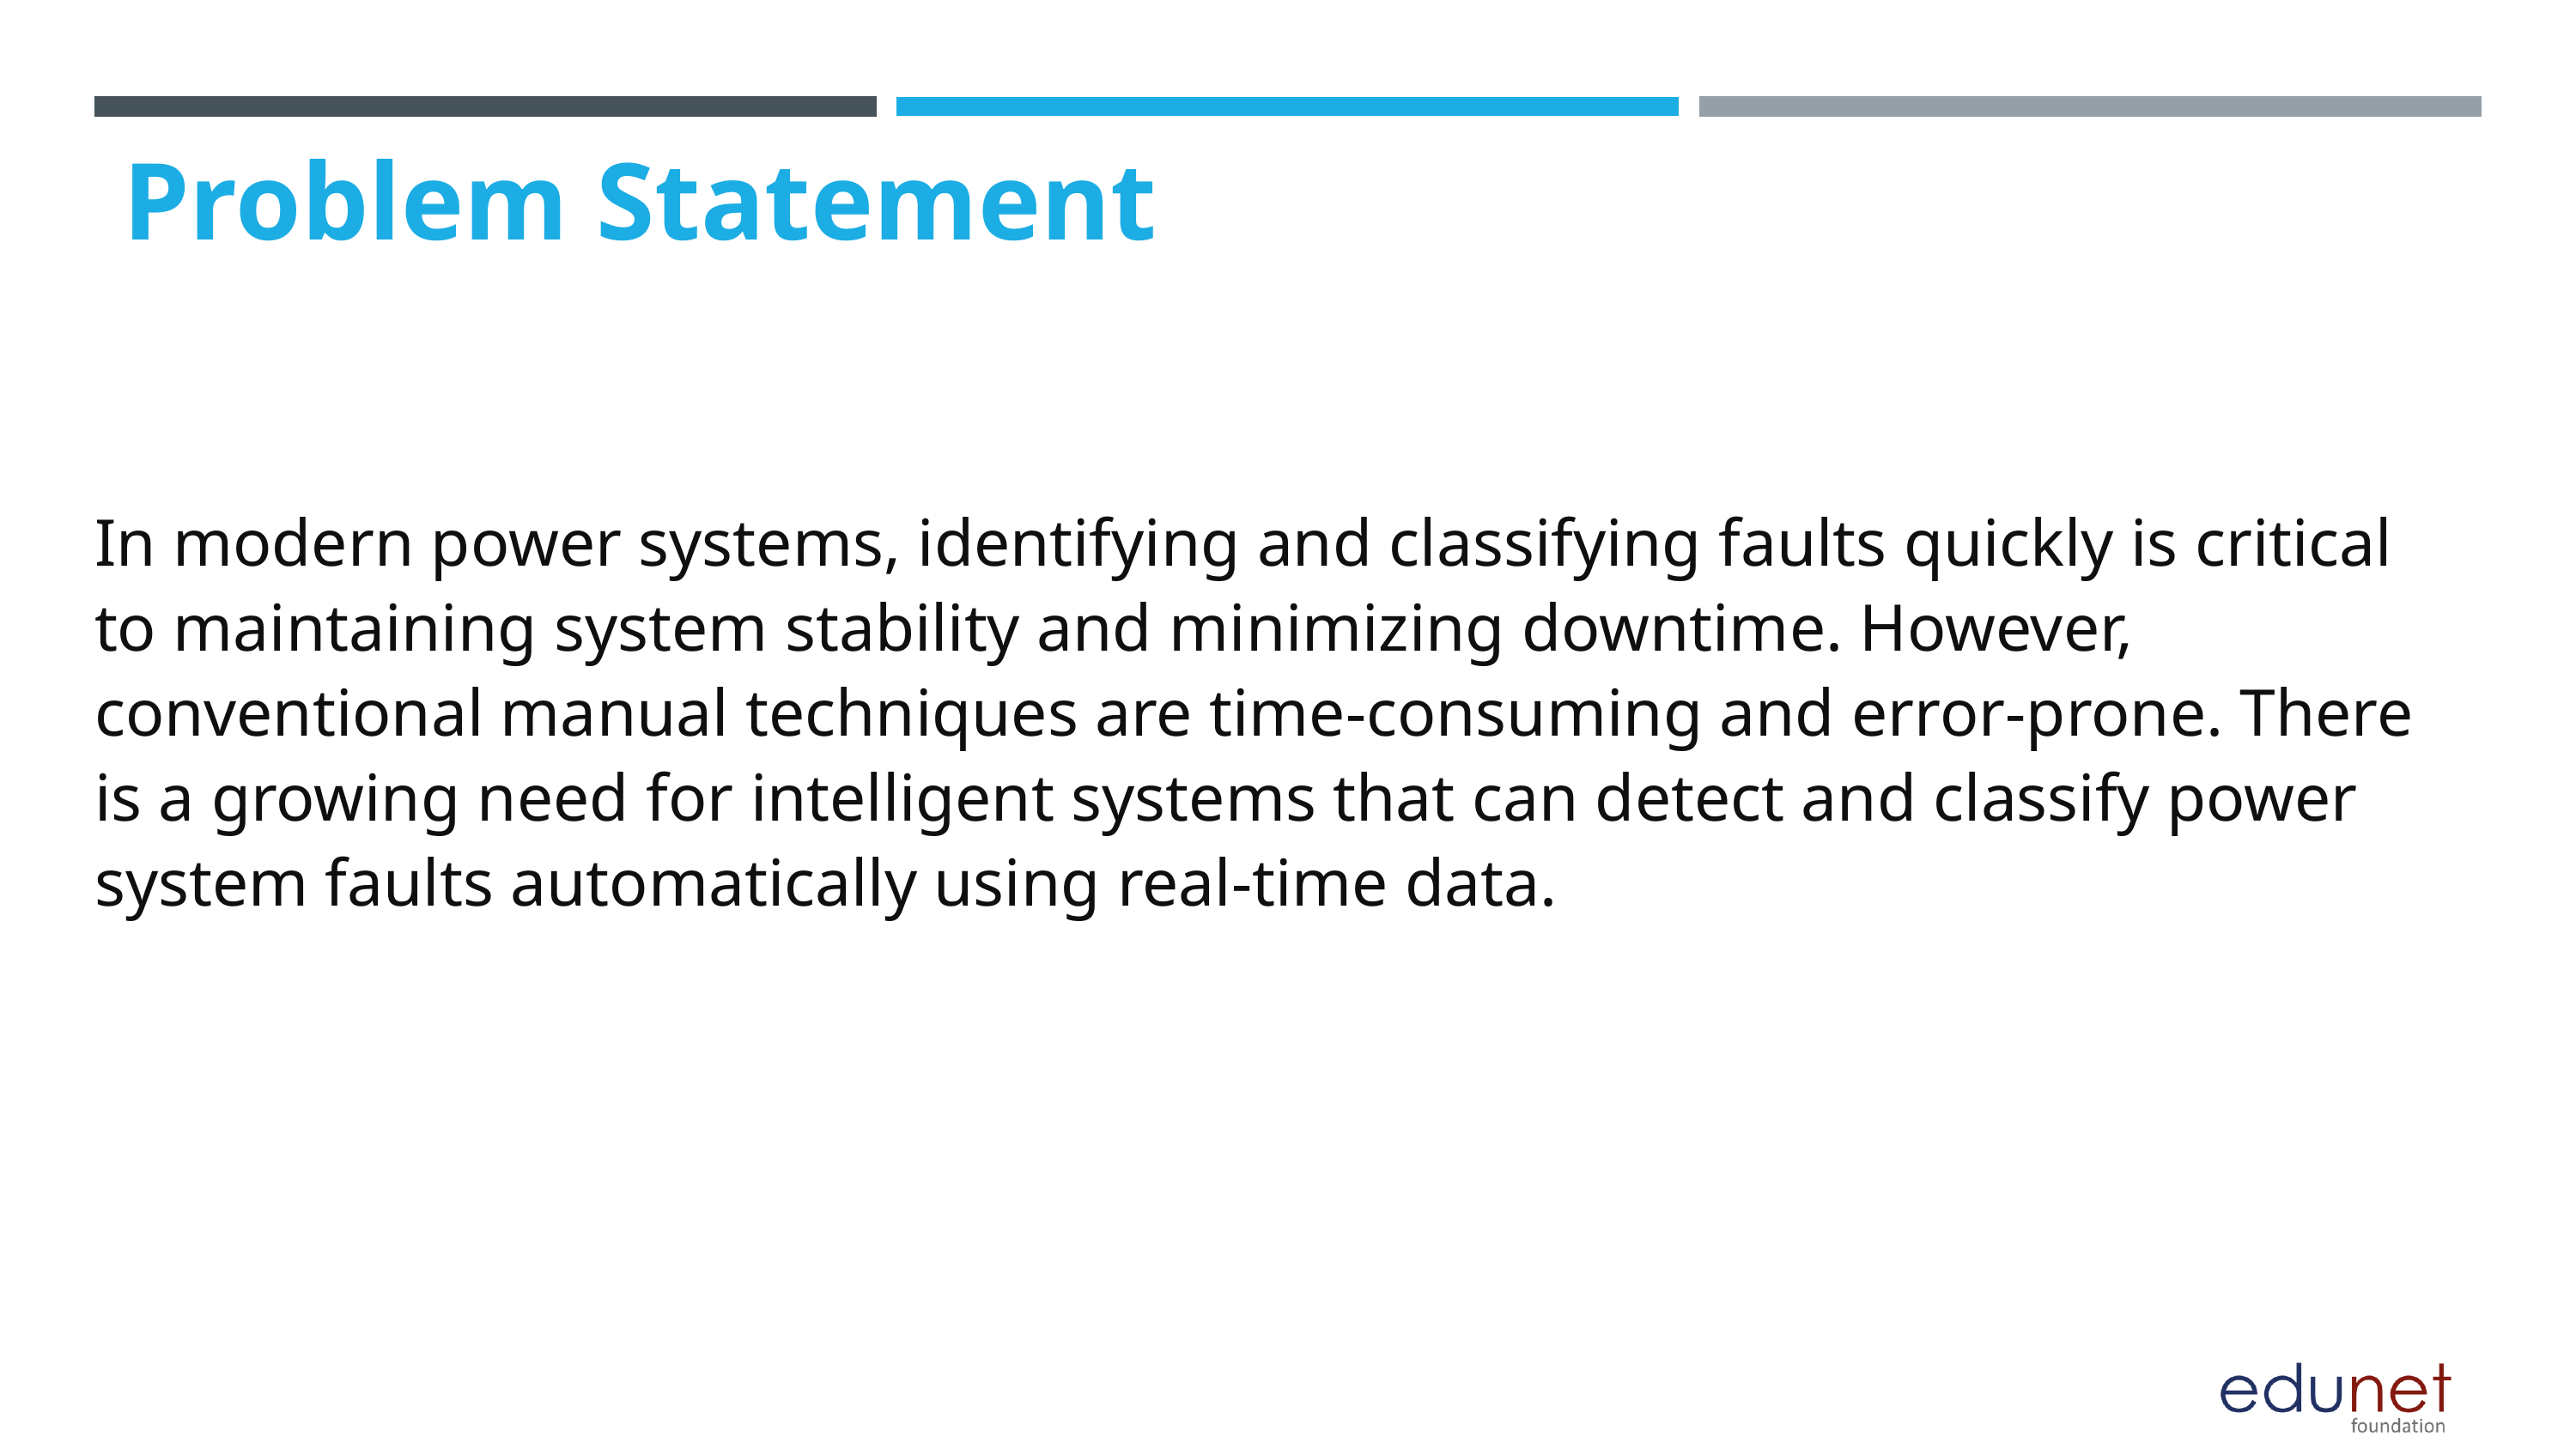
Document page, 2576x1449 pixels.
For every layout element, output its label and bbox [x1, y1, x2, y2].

text_box [1698, 95, 2482, 118]
text_box [94, 96, 878, 118]
text_box [122, 149, 2454, 262]
text_box [896, 96, 1680, 117]
text_box [2215, 1359, 2454, 1438]
text_box [94, 261, 2427, 1249]
